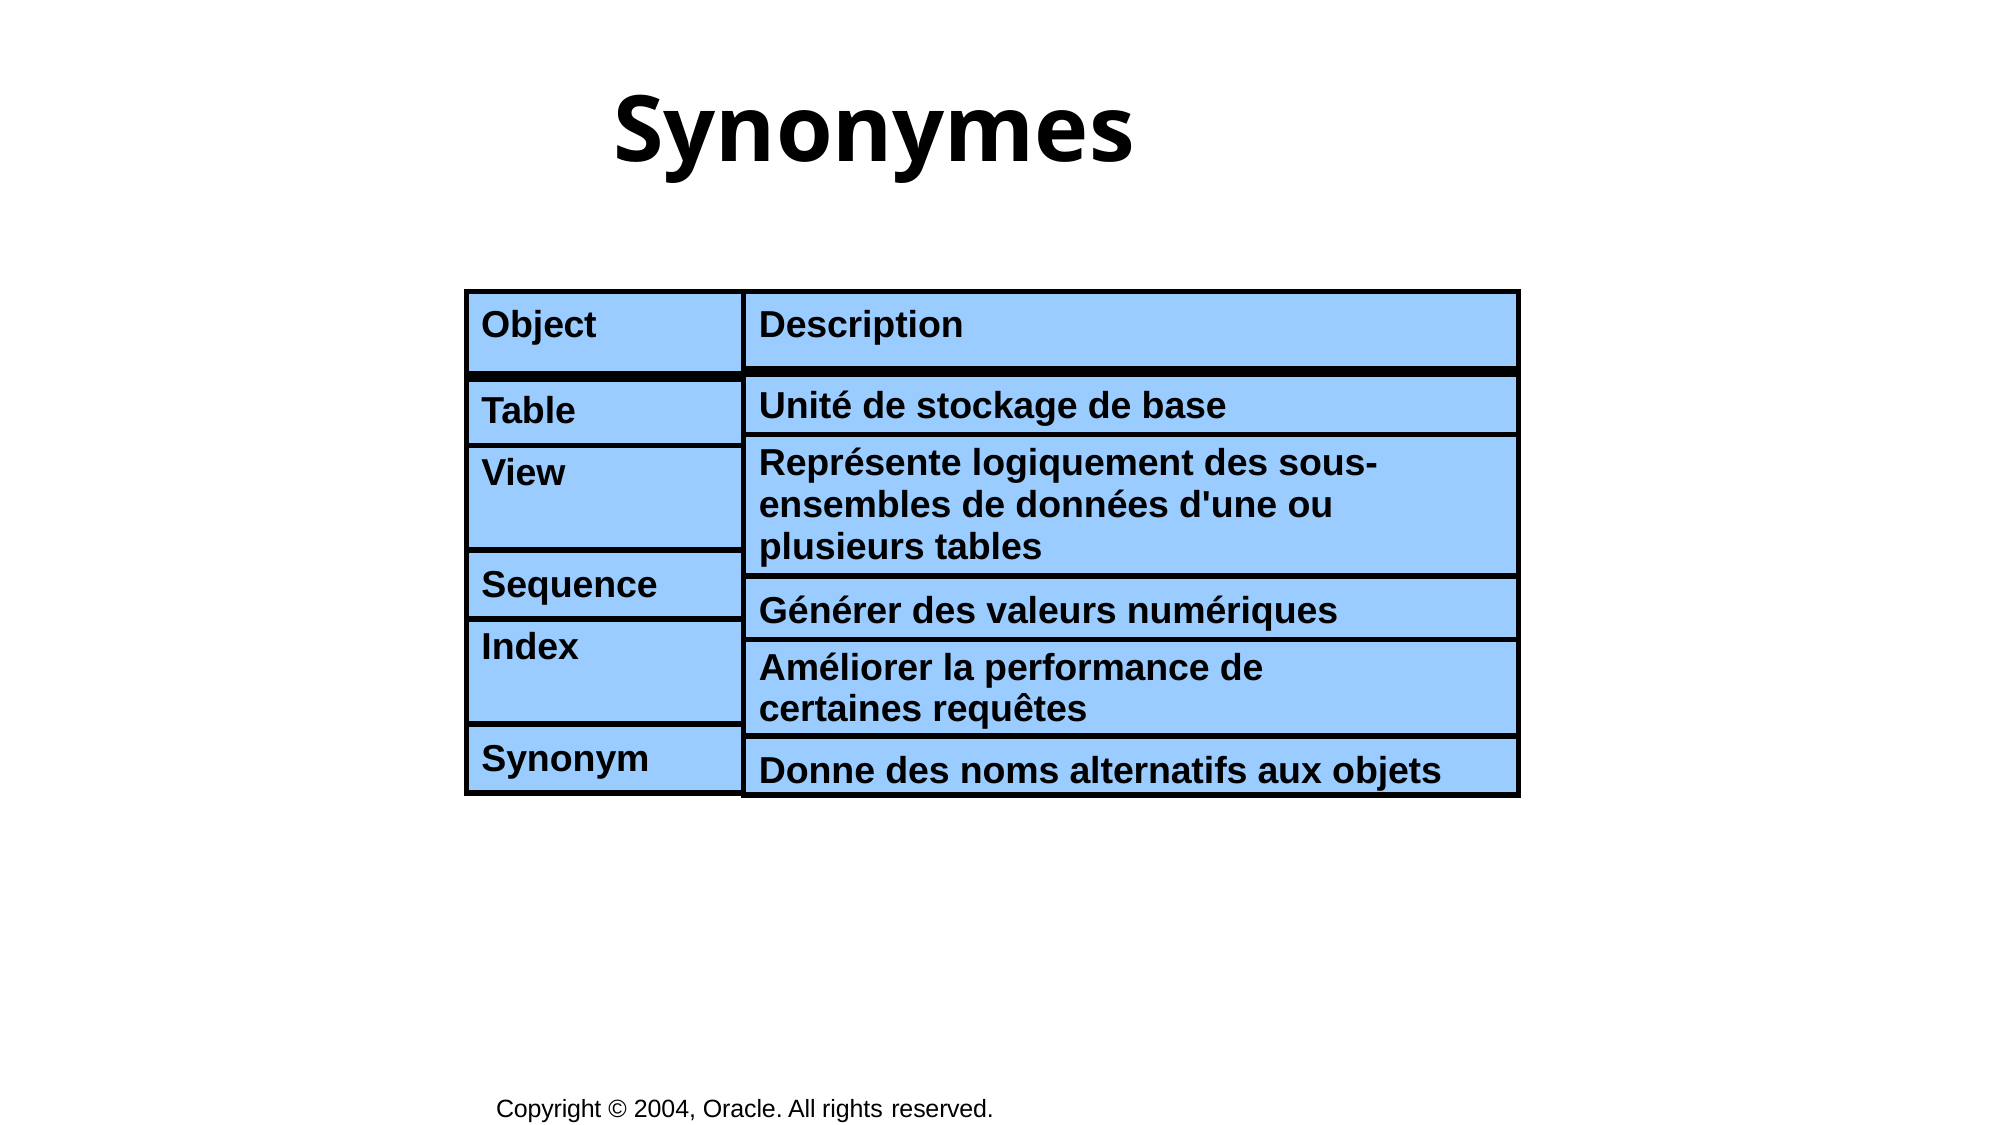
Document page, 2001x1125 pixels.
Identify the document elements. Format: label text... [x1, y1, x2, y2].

text_box Copyright © 2004, Oracle. All rights reserved. [494, 1092, 1008, 1123]
table_cell Générer des valeurs numériques [746, 579, 1516, 637]
table_cell Sequence [469, 553, 741, 616]
table_header Object [469, 294, 741, 371]
table_cell Index [469, 622, 741, 721]
table_cell Donne des noms alternatifs aux objets [746, 739, 1516, 792]
table_cell Améliorer la performance de certaines requêtes [746, 642, 1516, 733]
table_cell Représente logiquement des sous-ensembles de données d'une ou plusieurs tables [746, 437, 1516, 573]
table_cell Synonym [469, 727, 741, 790]
table_cell View [469, 448, 741, 547]
table_header Unité de stockage de base [746, 377, 1516, 432]
table_cell Table [469, 382, 741, 443]
table_header Description [746, 294, 1516, 366]
title Synonymes [611, 28, 1146, 219]
